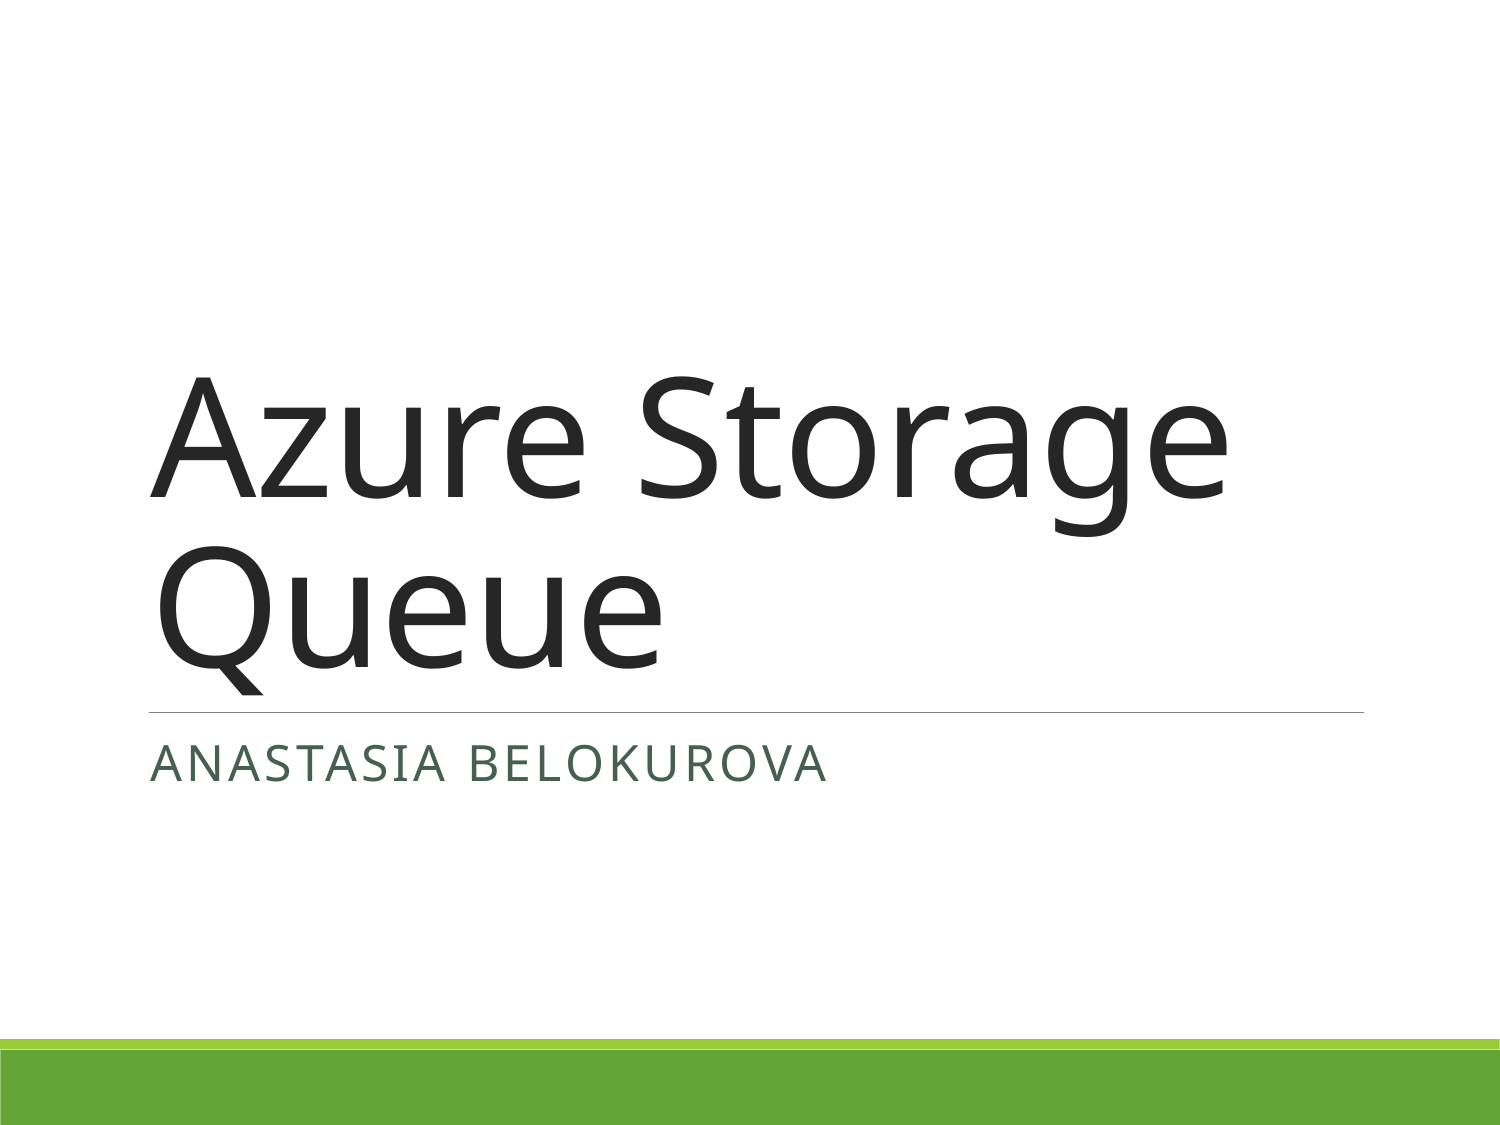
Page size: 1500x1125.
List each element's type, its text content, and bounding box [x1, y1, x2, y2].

subtitle Anastasia Belokurova [135, 730, 1373, 919]
title Azure Storage Queue [135, 124, 1373, 710]
